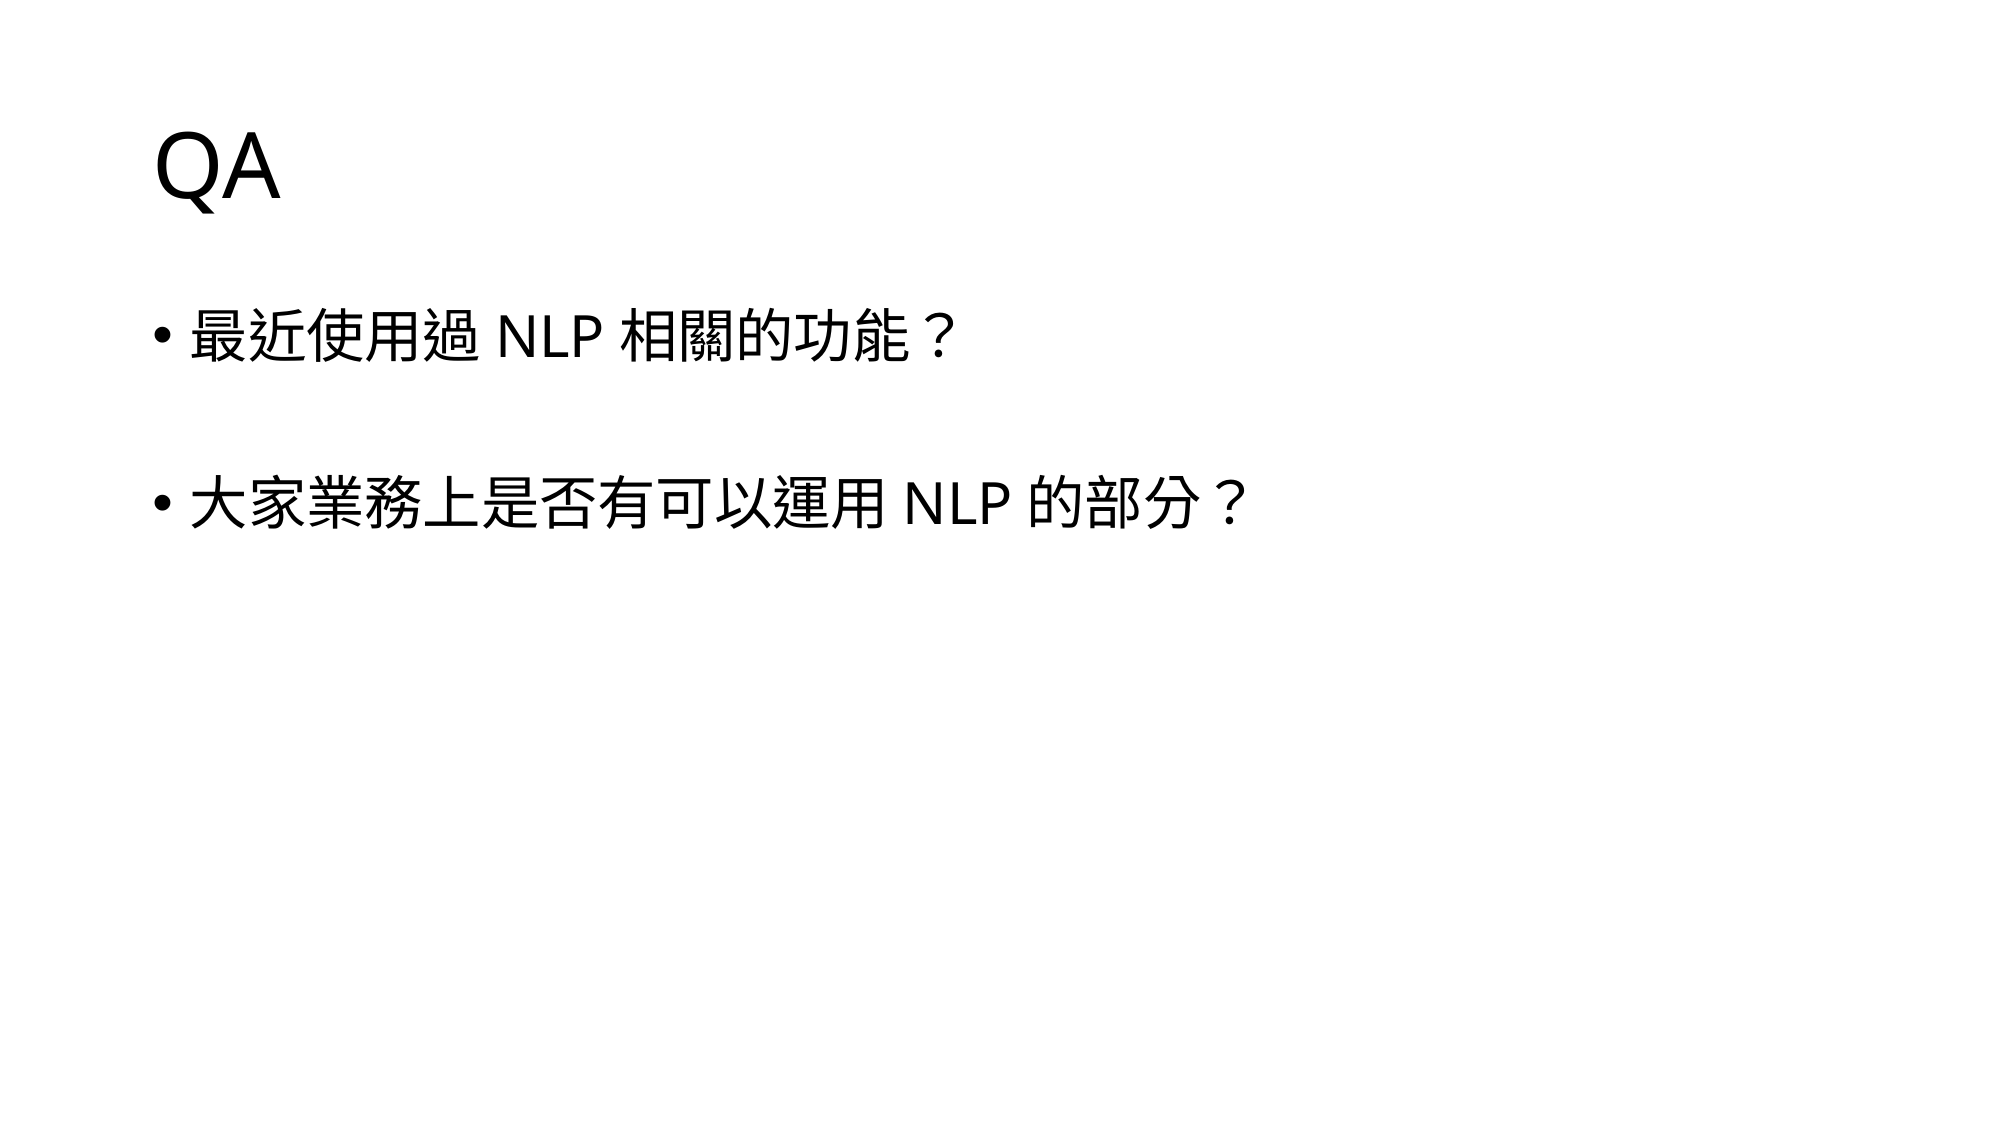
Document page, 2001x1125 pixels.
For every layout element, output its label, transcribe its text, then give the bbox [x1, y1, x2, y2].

title QA [137, 59, 1863, 278]
list 最近使用過NLP相關的功能？ 大家業務上是否有可以運用NLP的部分？ [137, 299, 1863, 1014]
